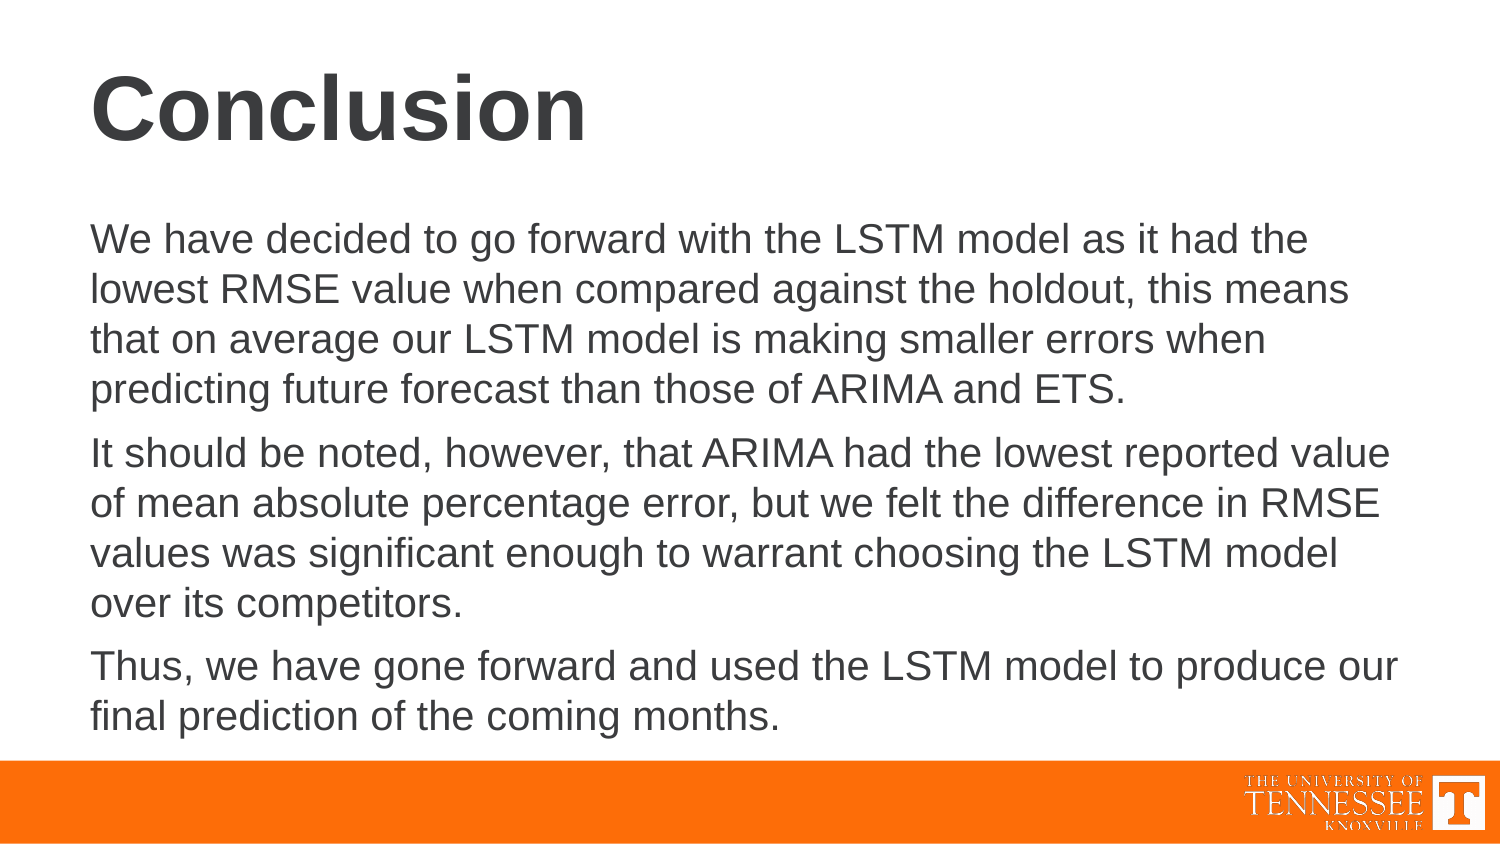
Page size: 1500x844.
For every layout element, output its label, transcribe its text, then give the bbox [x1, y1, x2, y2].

title Conclusion [75, 33, 1425, 175]
text_box [271, 86, 1236, 153]
list We have decided to go forward with the LSTM model as it had the lowest RMSE value when compared against the holdout, this means that on average our LSTM model is making smaller errors when predicting future forecast than those of ARIMA and ETS. It should be noted, however, that ARIMA had the lowest reported value of mean absolute percentage error, but we felt the difference in RMSE values was significant enough to warrant choosing the LSTM model over its competitors. Thus, we have gone forward and used the LSTM model to produce our final prediction of the coming months. [75, 196, 1425, 754]
picture [1244, 775, 1485, 830]
